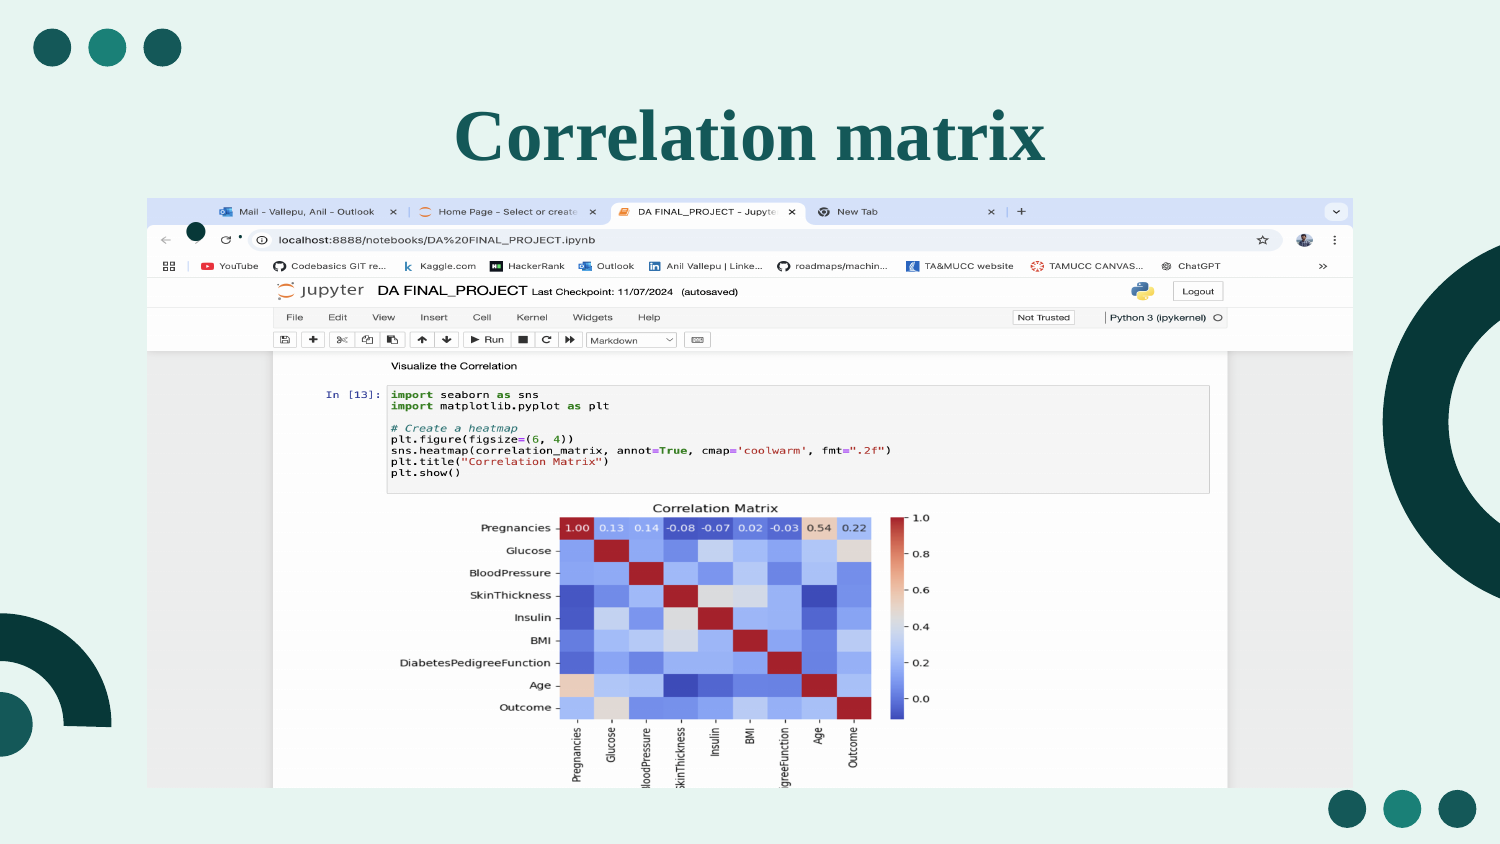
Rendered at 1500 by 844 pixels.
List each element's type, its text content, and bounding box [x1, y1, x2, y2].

title Correlation matrix [118, 72, 1382, 167]
picture [146, 198, 1354, 789]
